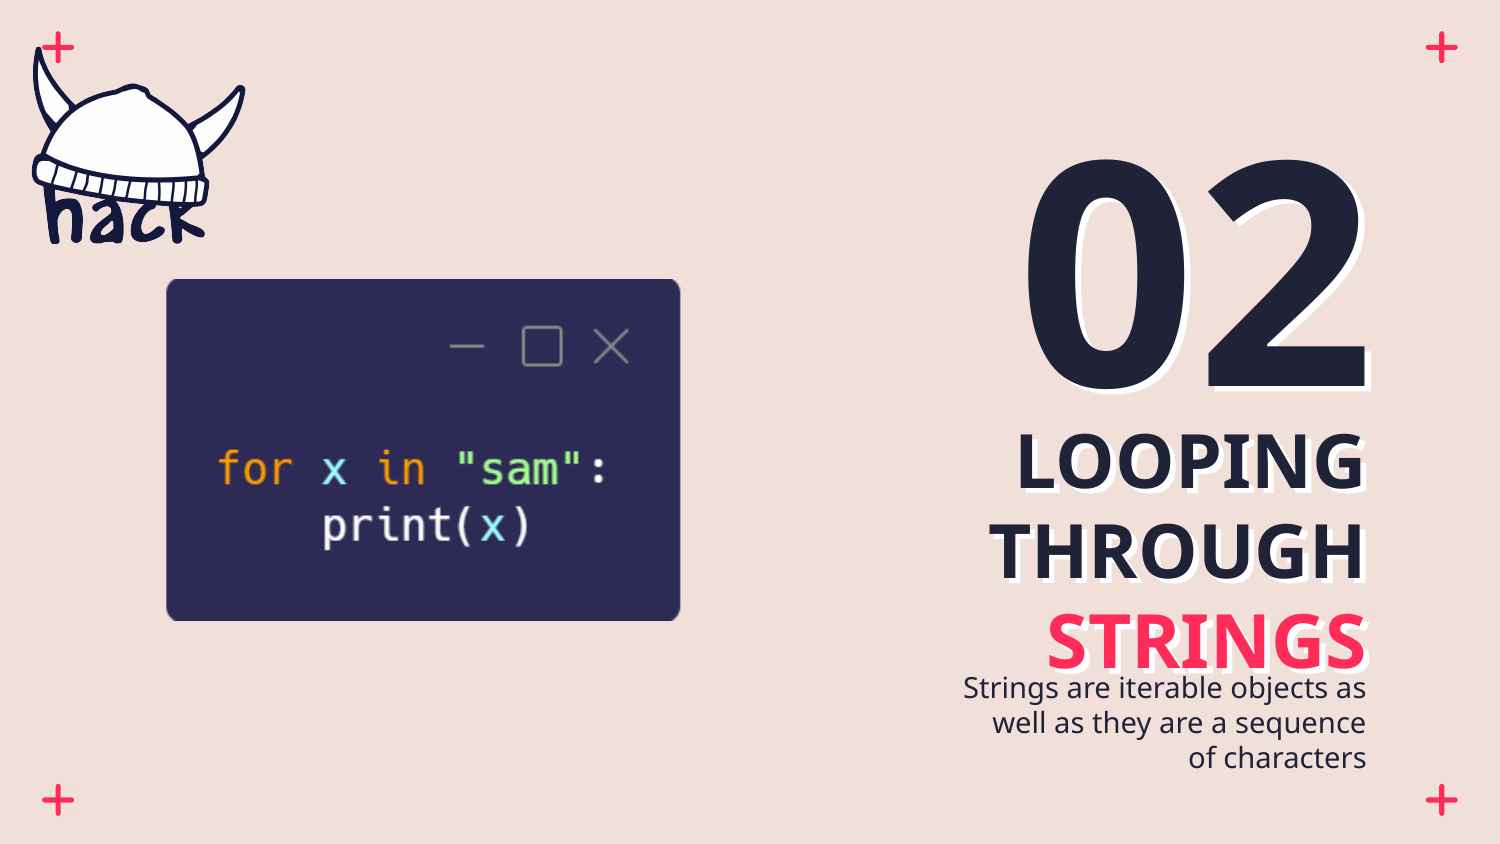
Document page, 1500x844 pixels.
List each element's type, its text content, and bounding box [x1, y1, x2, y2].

subtitle Strings are iterable objects as well as they are a sequence of characters [942, 654, 1382, 756]
picture [24, 38, 250, 256]
title 02 [950, 88, 1391, 465]
title LOOPING THROUGH STRINGS [722, 450, 1382, 648]
picture [165, 279, 682, 621]
